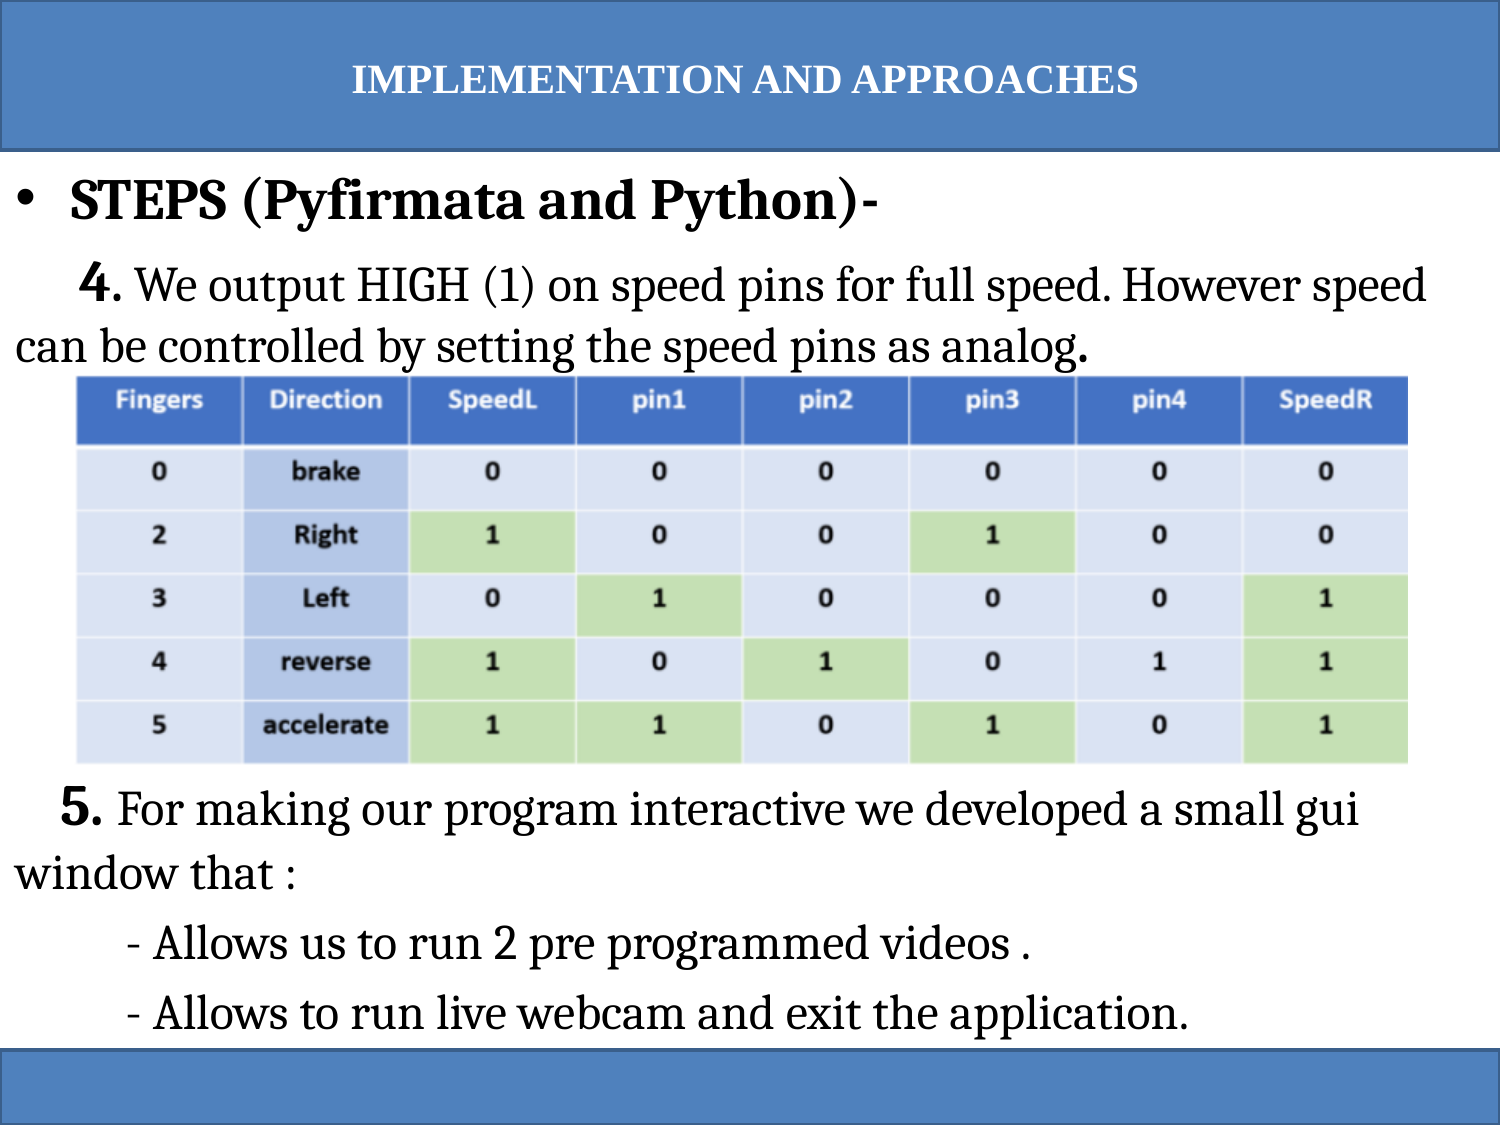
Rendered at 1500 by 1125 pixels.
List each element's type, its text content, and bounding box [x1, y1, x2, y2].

title IMPLEMENTATION AND APPROACHES [44, 1, 1447, 153]
list STEPS (Pyfirmata and Python)- 4. We output HIGH (1) on speed pins for full speed. However speed can be controlled by setting the speed pins as analog. 5. For making our program interactive we developed a small gui window that : - Allows us to run 2 pre programmed videos . - Allows to run live webcam and exit the application. [0, 153, 1500, 1047]
picture [73, 374, 1408, 769]
